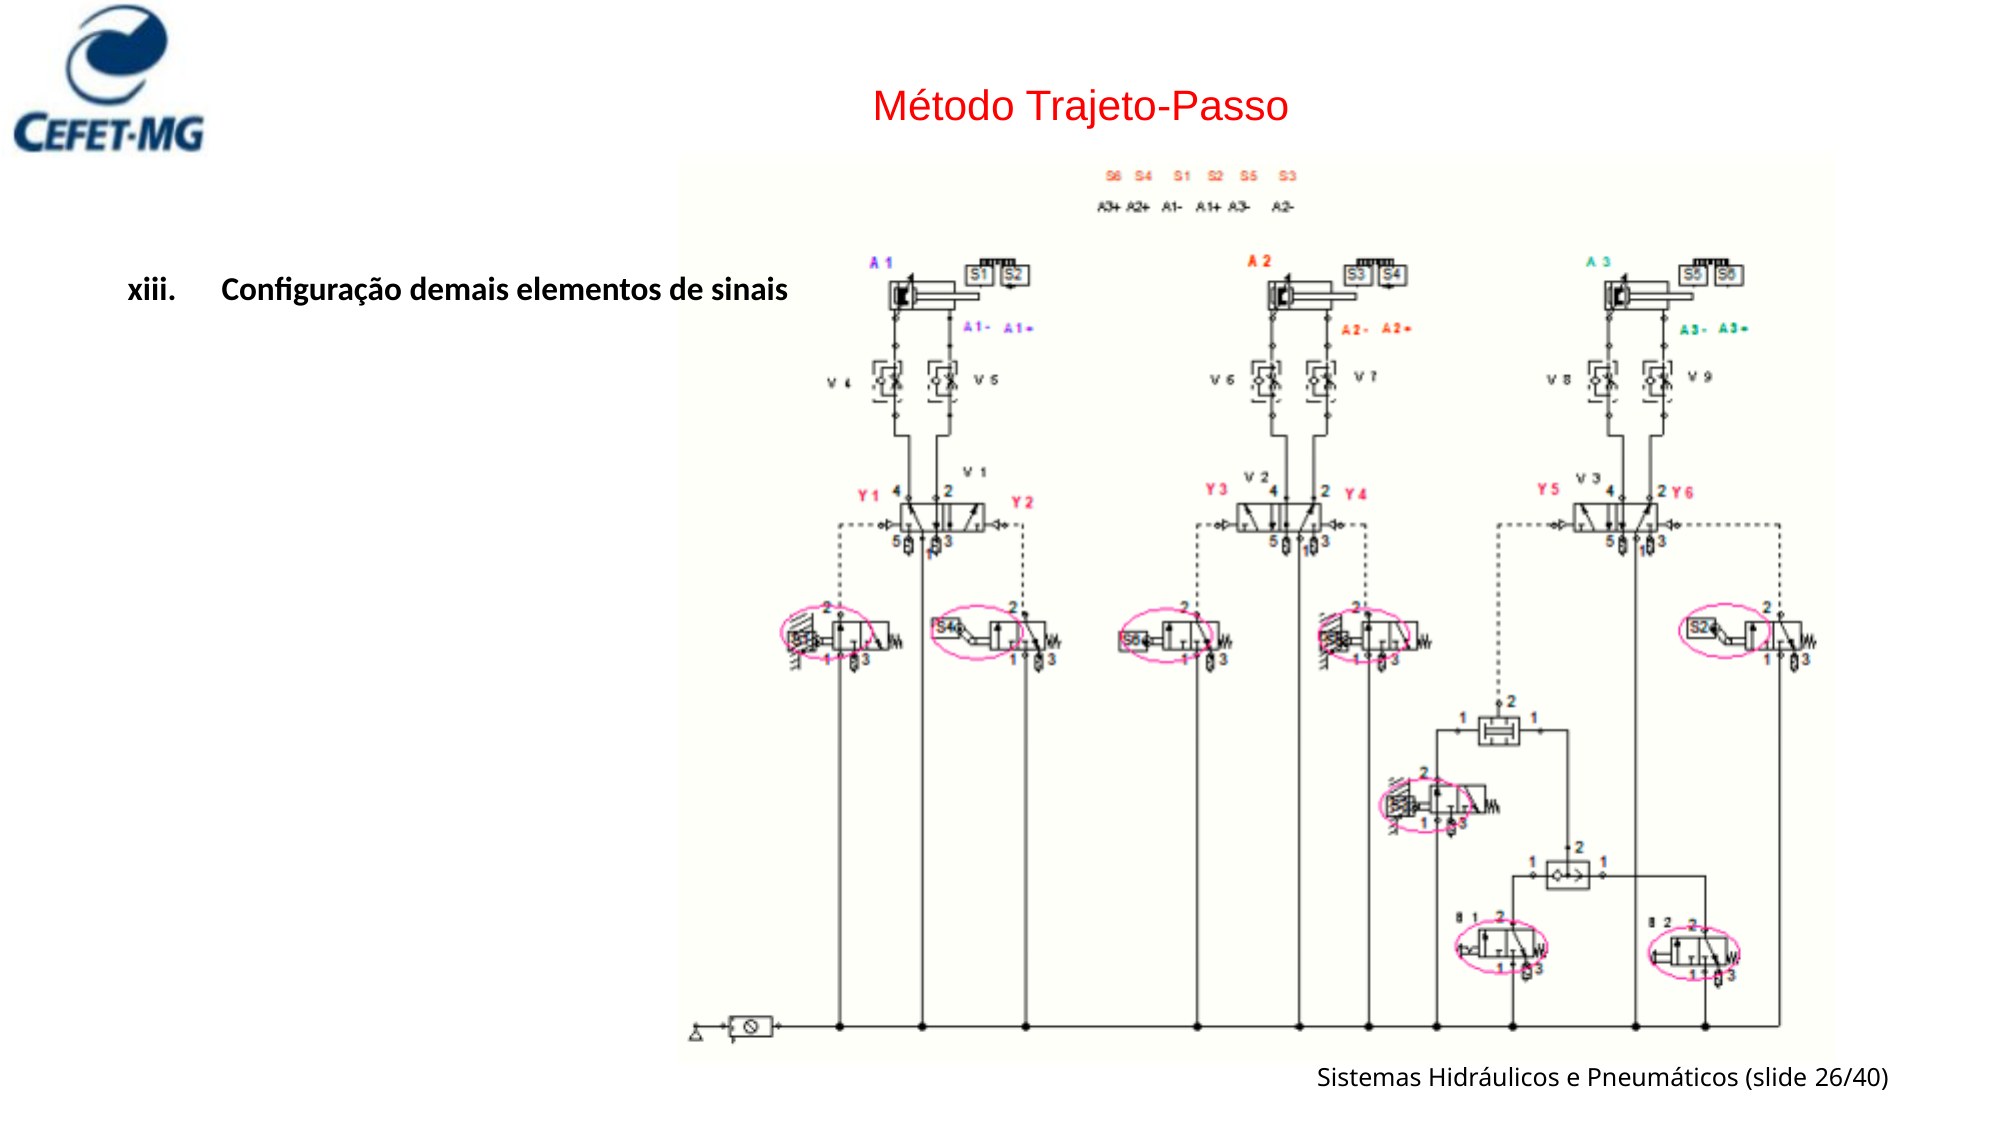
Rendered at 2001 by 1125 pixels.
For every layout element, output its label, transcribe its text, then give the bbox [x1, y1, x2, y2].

footer Sistemas Hidráulicos e Pneumáticos (slide 26/40) [1197, 1059, 1904, 1103]
text_box xiii. Configuração demais elementos de sinais [113, 259, 678, 315]
picture [2, 0, 214, 163]
title Método Trajeto-Passo [258, 44, 1904, 137]
picture [678, 151, 1835, 1066]
